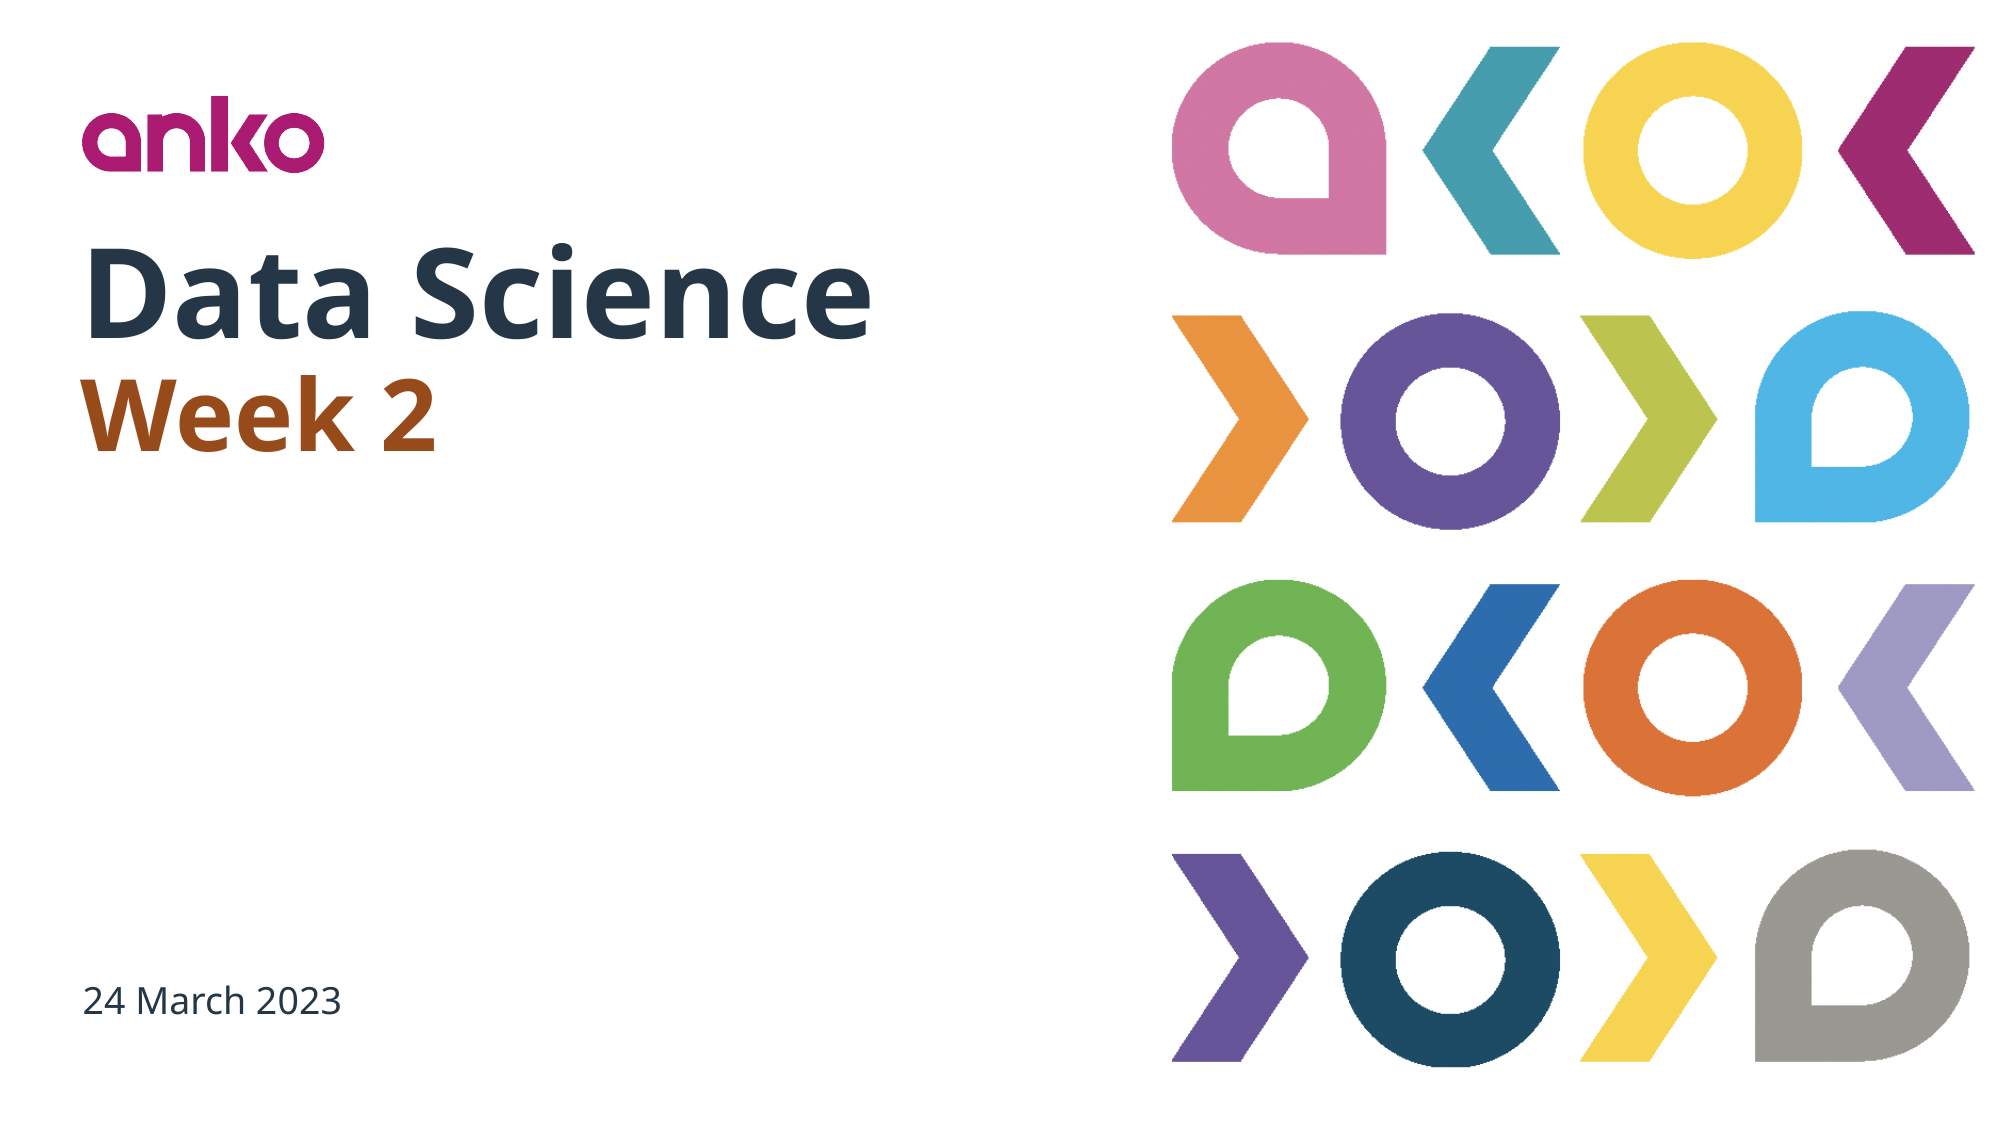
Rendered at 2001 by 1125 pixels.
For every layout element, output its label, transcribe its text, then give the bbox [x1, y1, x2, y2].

picture [1074, 2, 2000, 1125]
list 24 March 2023 [67, 969, 682, 1090]
title Data Science Week 2 [65, 223, 1170, 563]
picture [75, 84, 329, 188]
